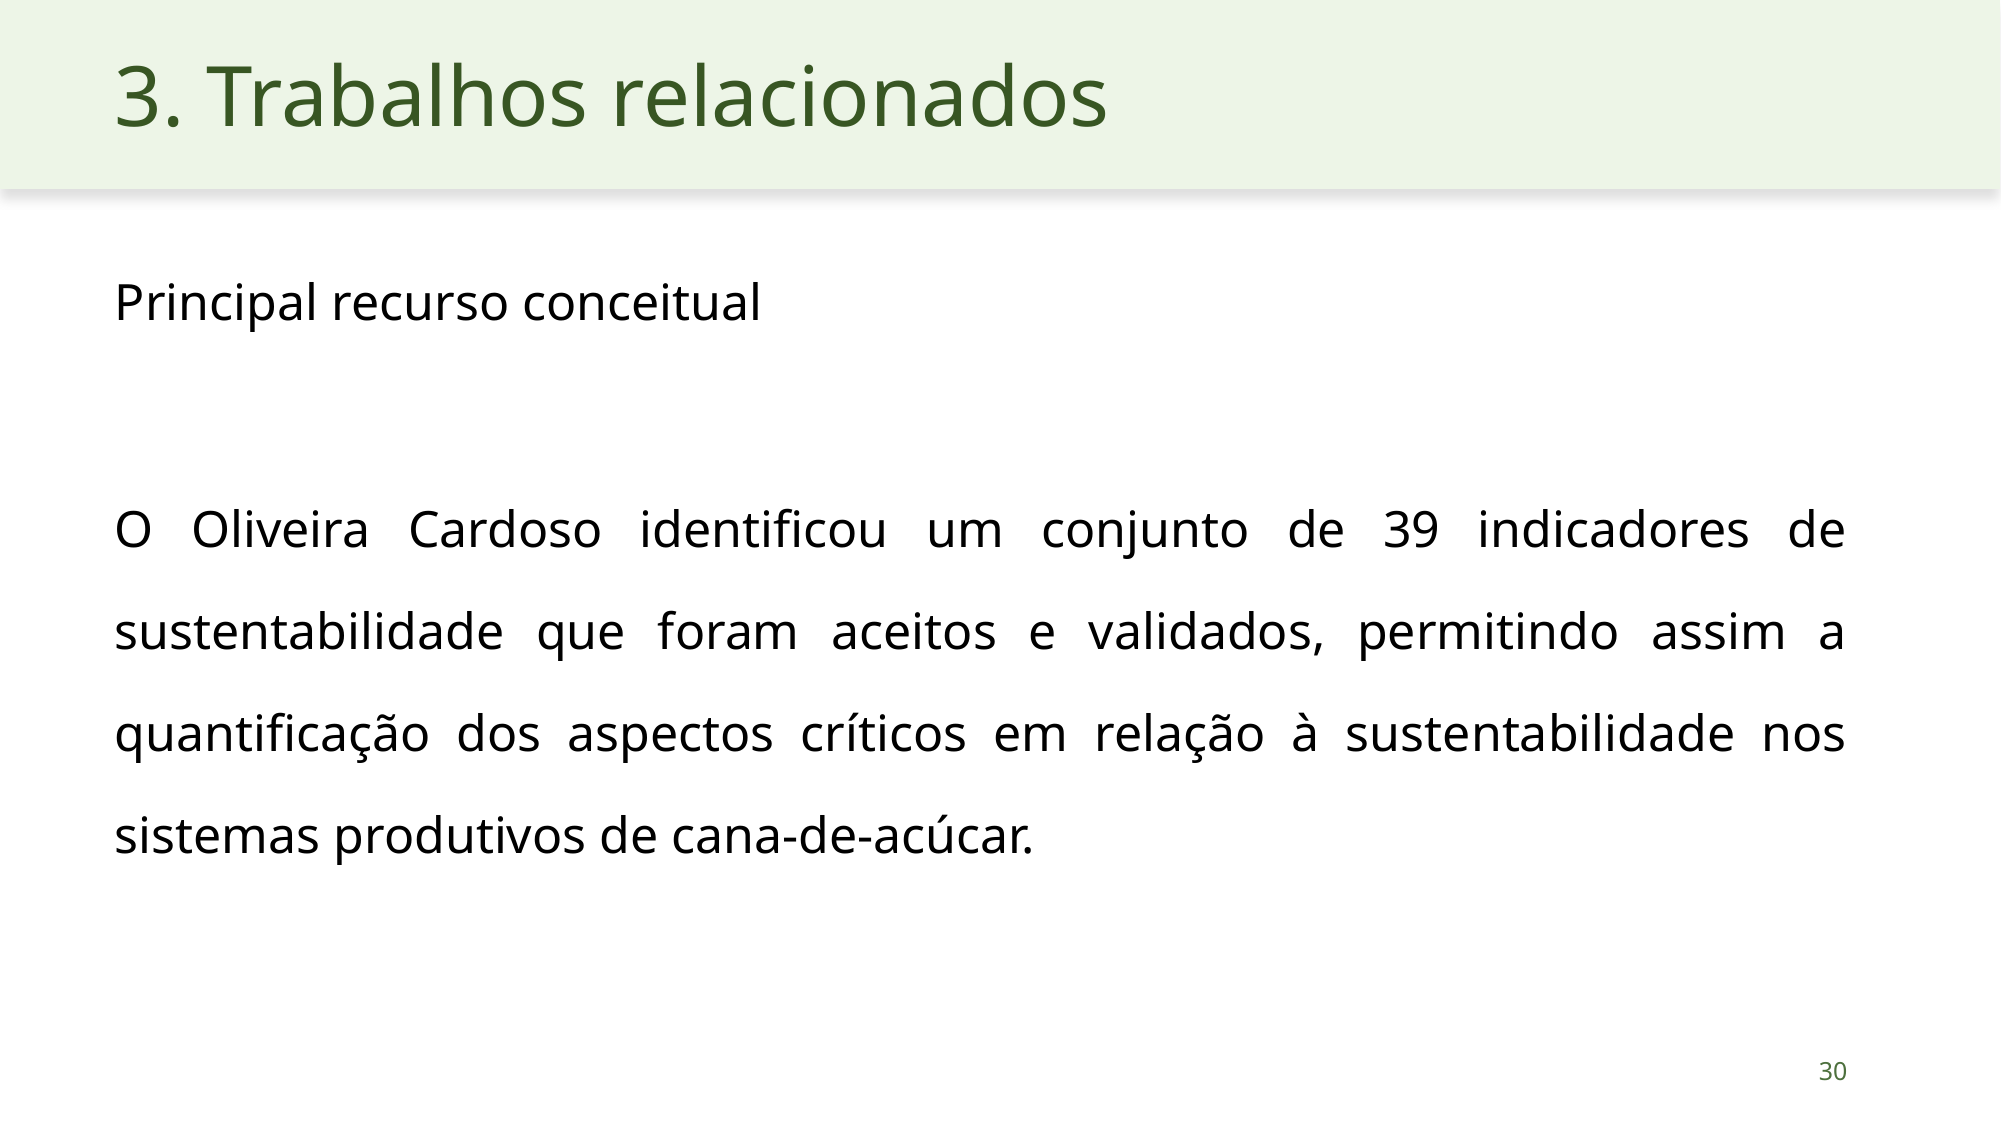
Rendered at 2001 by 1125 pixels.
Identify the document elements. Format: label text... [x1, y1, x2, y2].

text_box O Oliveira Cardoso identificou um conjunto de 39 indicadores de sustentabilidade que foram aceitos e validados, permitindo assim a quantificação dos aspectos críticos em relação à sustentabilidade nos sistemas produtivos de cana-de-acúcar. [99, 364, 1863, 1073]
text_box Principal recurso conceitual [99, 245, 1918, 364]
slide_number 30 [1325, 1042, 1863, 1103]
title 3. Trabalhos relacionados [99, 0, 1863, 186]
